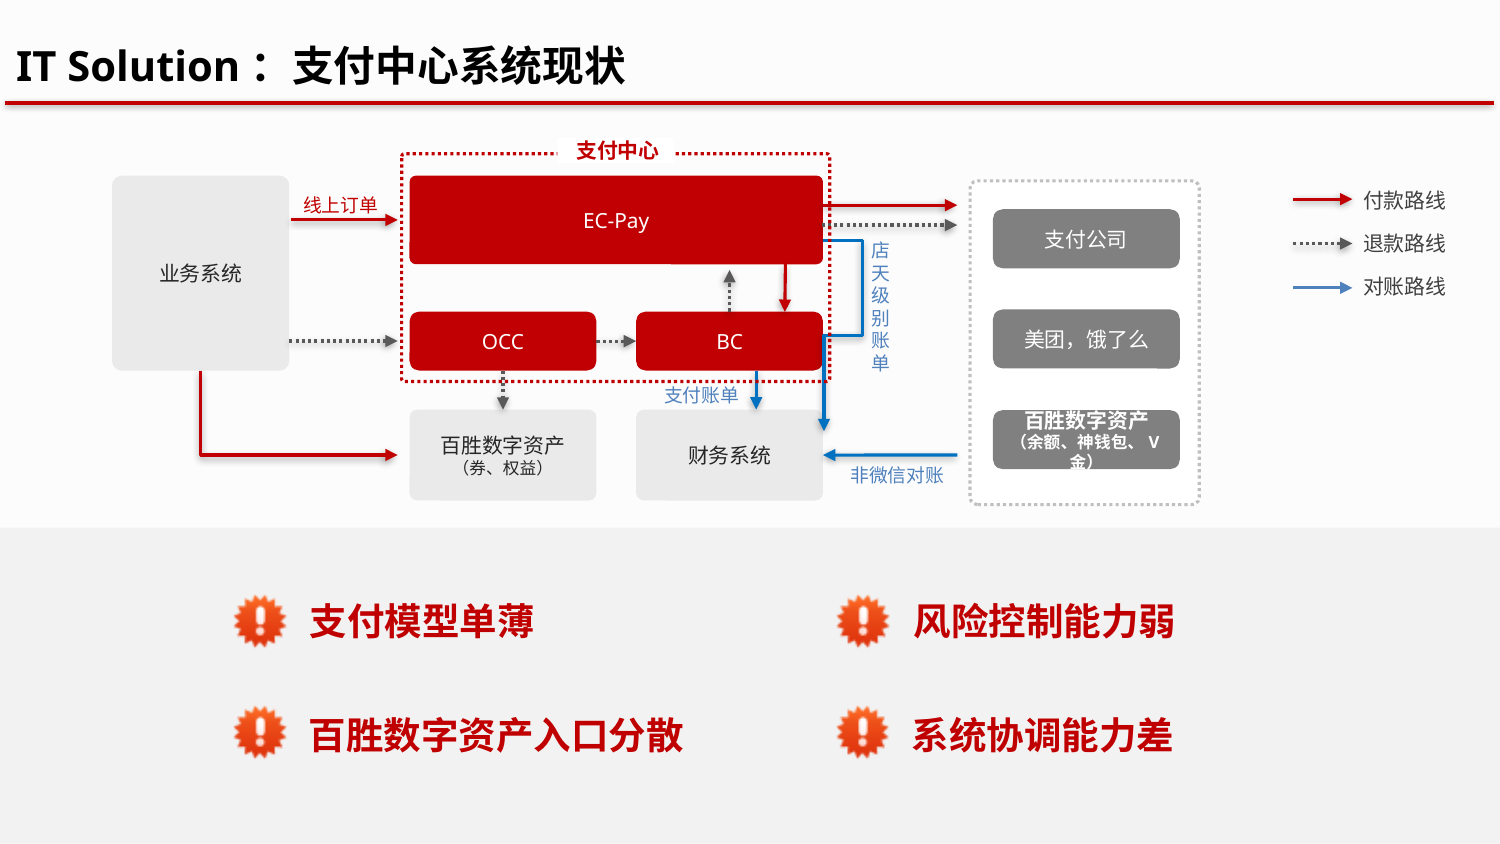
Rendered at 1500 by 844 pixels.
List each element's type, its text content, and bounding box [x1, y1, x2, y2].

text_box [0, 525, 1500, 844]
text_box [835, 591, 1178, 651]
text_box IT Solution：支付中心系统现状 [1, 32, 1353, 97]
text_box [835, 702, 1294, 762]
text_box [232, 702, 752, 762]
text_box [232, 591, 537, 651]
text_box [111, 137, 1200, 505]
text_box 对账路线 [1363, 273, 1447, 299]
text_box 退款路线 [1363, 230, 1447, 256]
text_box 付款路线 [1363, 188, 1447, 214]
